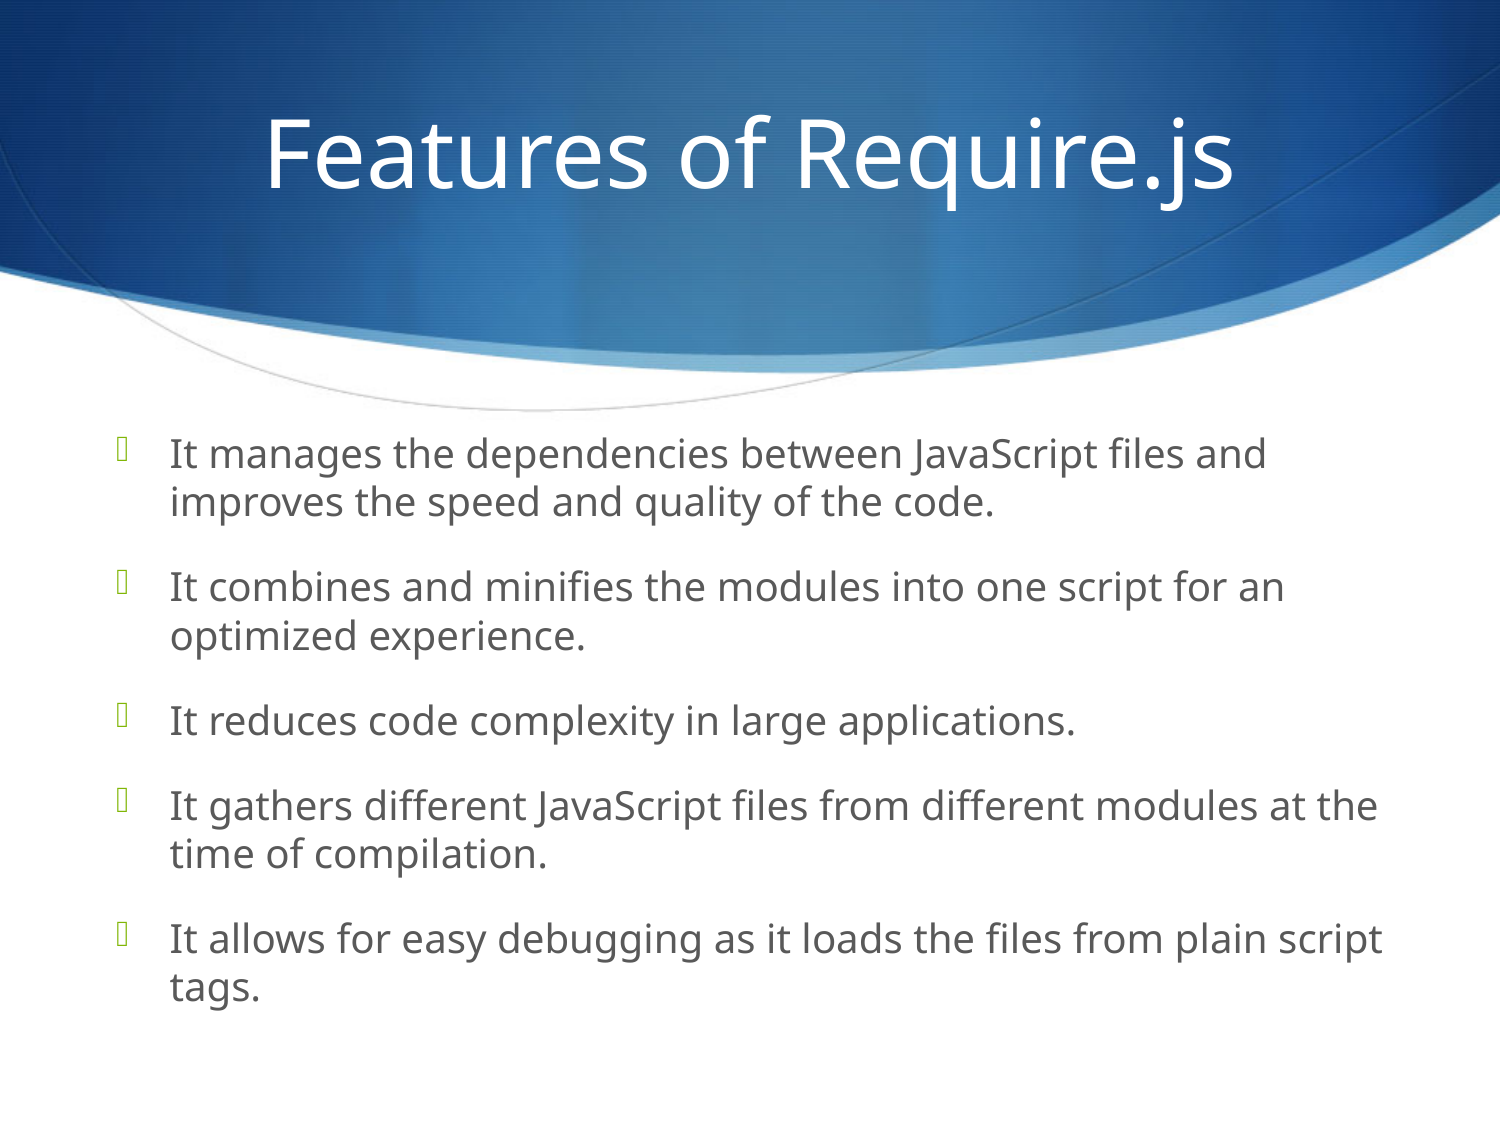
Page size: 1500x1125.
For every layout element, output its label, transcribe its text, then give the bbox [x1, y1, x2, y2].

picture [0, 0, 1500, 1125]
list It manages the dependencies between JavaScript files and improves the speed and quality of the code. It combines and minifies the modules into one script for an optimized experience. It reduces code complexity in large applications. It gathers different JavaScript files from different modules at the time of compilation. It allows for easy debugging as it loads the files from plain script tags. [101, 420, 1425, 1023]
title Features of Require.js [75, 56, 1425, 245]
